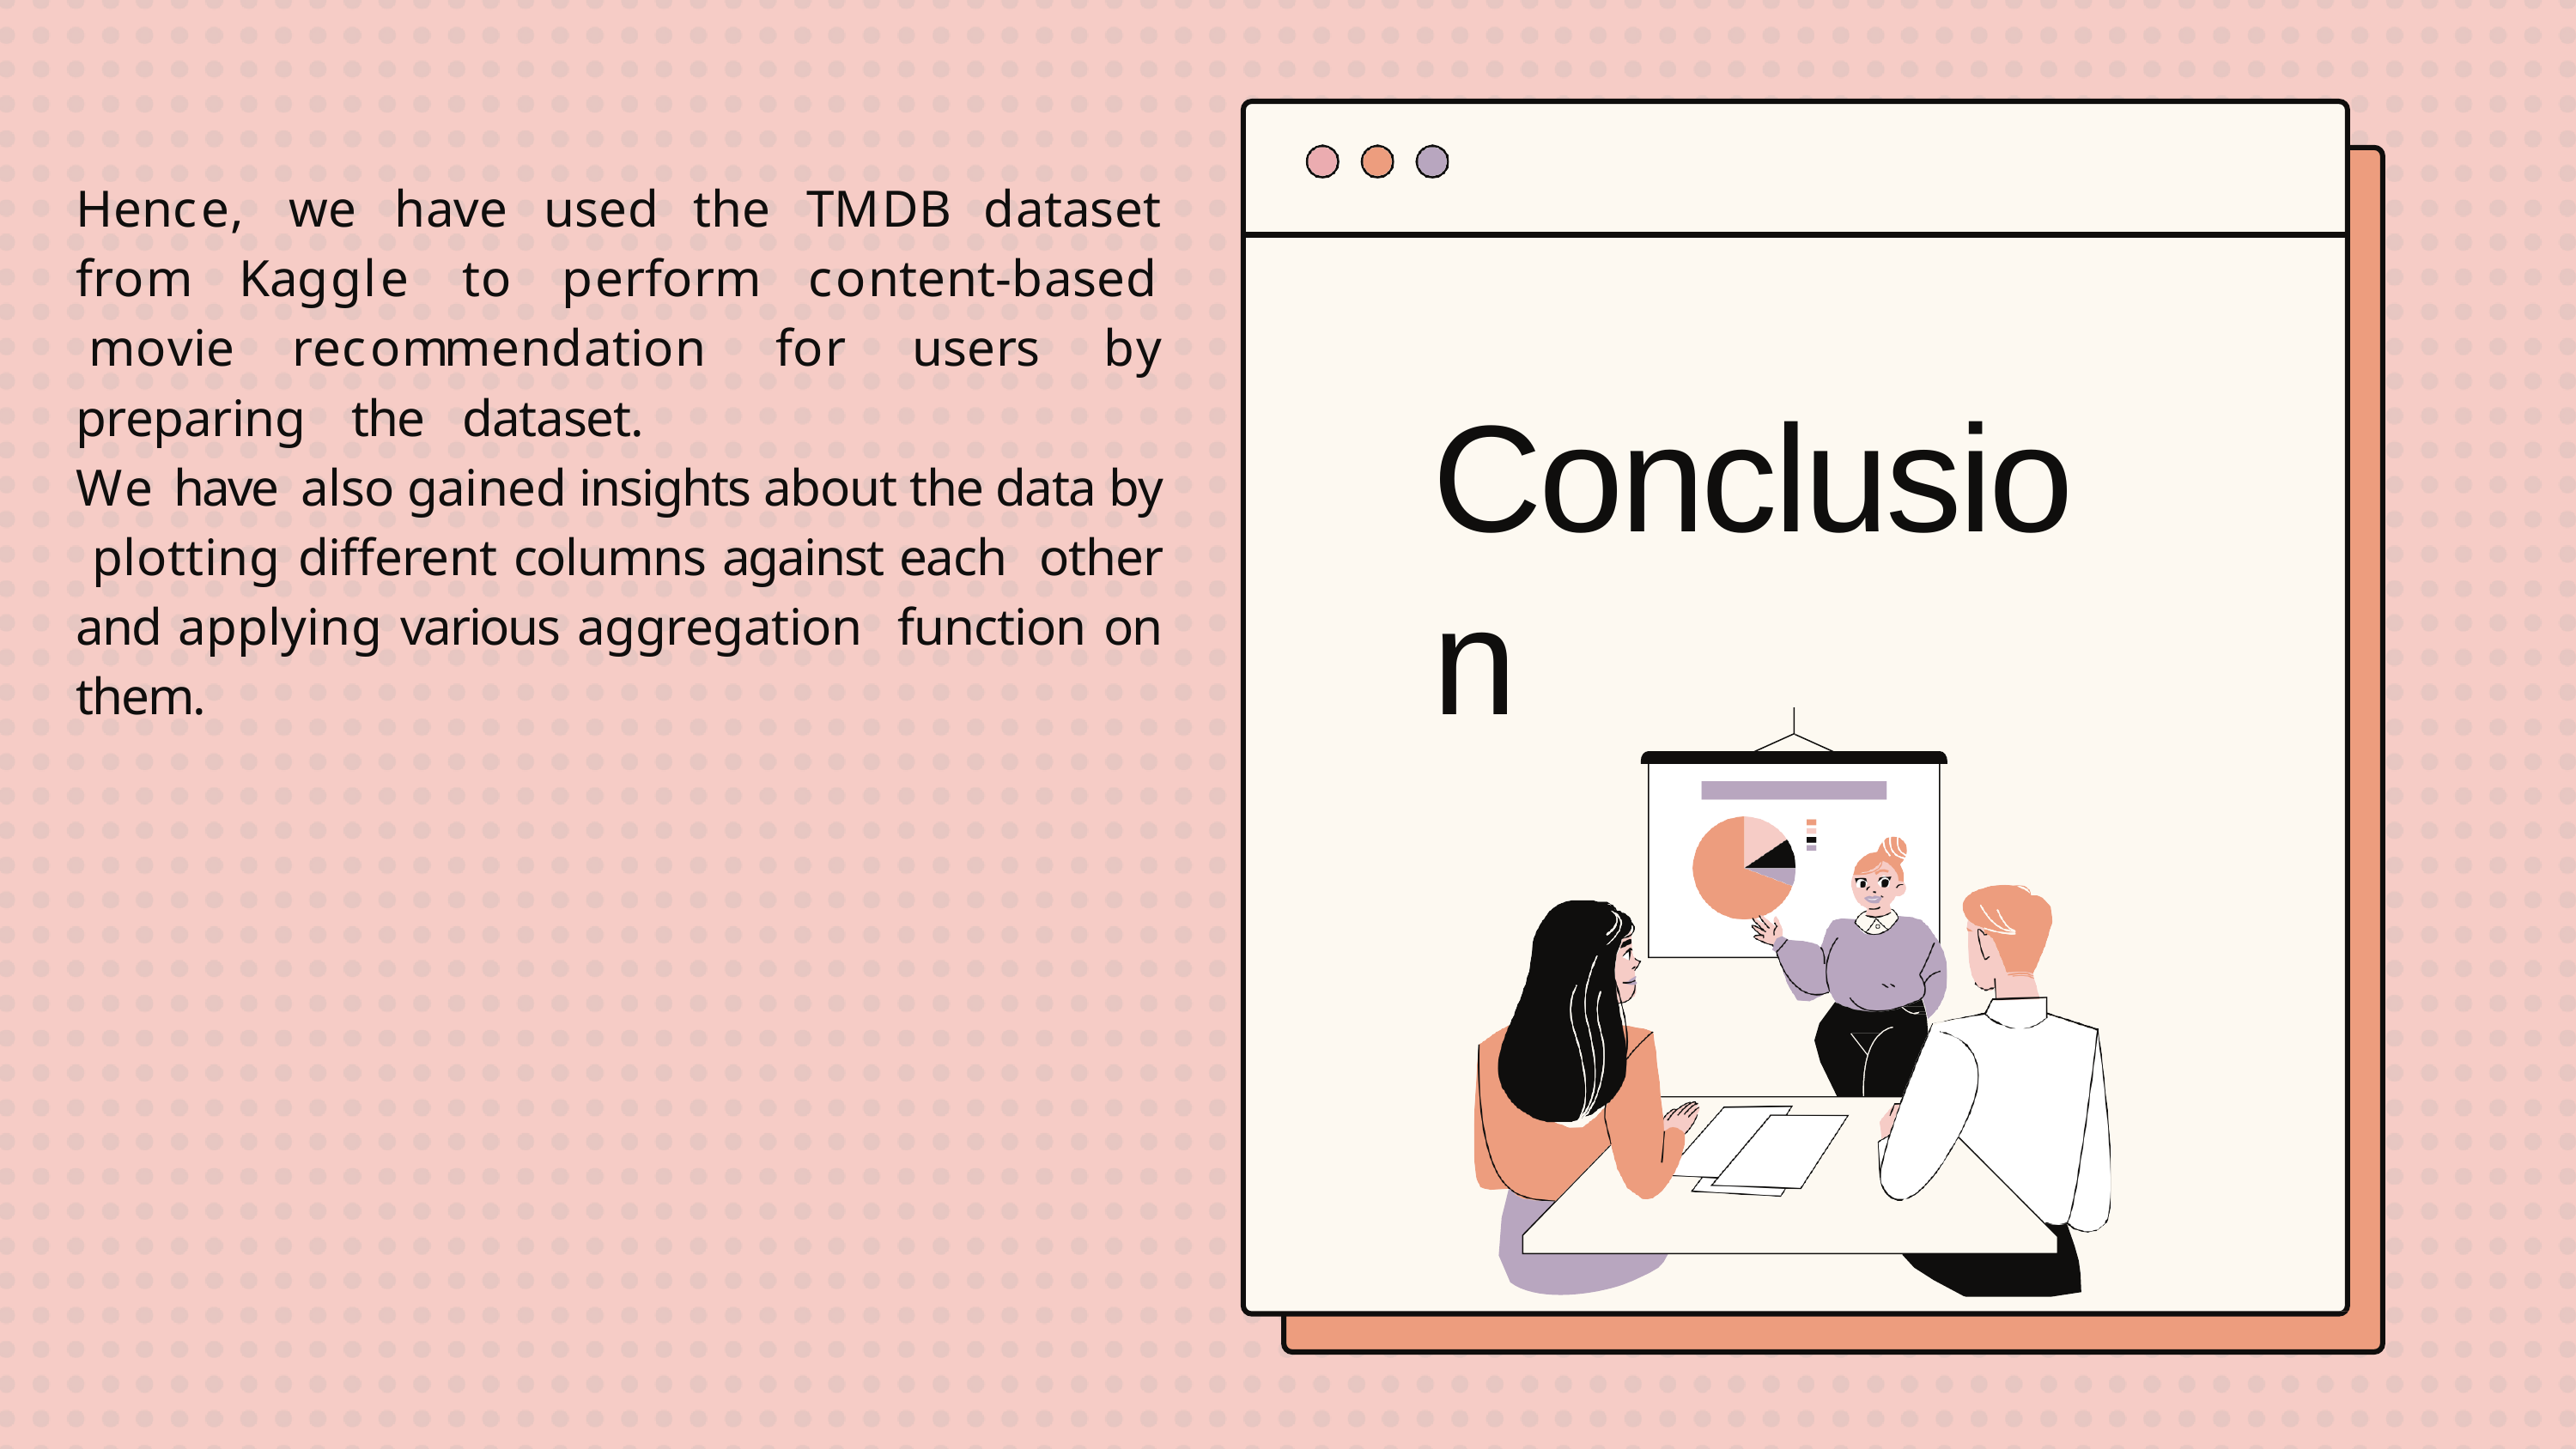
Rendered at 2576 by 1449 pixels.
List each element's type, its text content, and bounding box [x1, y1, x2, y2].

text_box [1473, 706, 2111, 1297]
text_box [0, 0, 2576, 1449]
list We have also gained insights about the data by plotting different columns against each other and applying various aggregation function on them. [74, 444, 1164, 1274]
title Hence, we have used the TMDB dataset [74, 175, 1163, 235]
text_box from Kaggle to perform content-based movie recommendation for users by [74, 235, 1164, 377]
title Hence, we have used the TMDB dataset [74, 377, 1163, 384]
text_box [1240, 98, 2386, 1355]
text_box preparing the dataset. [74, 384, 1164, 444]
